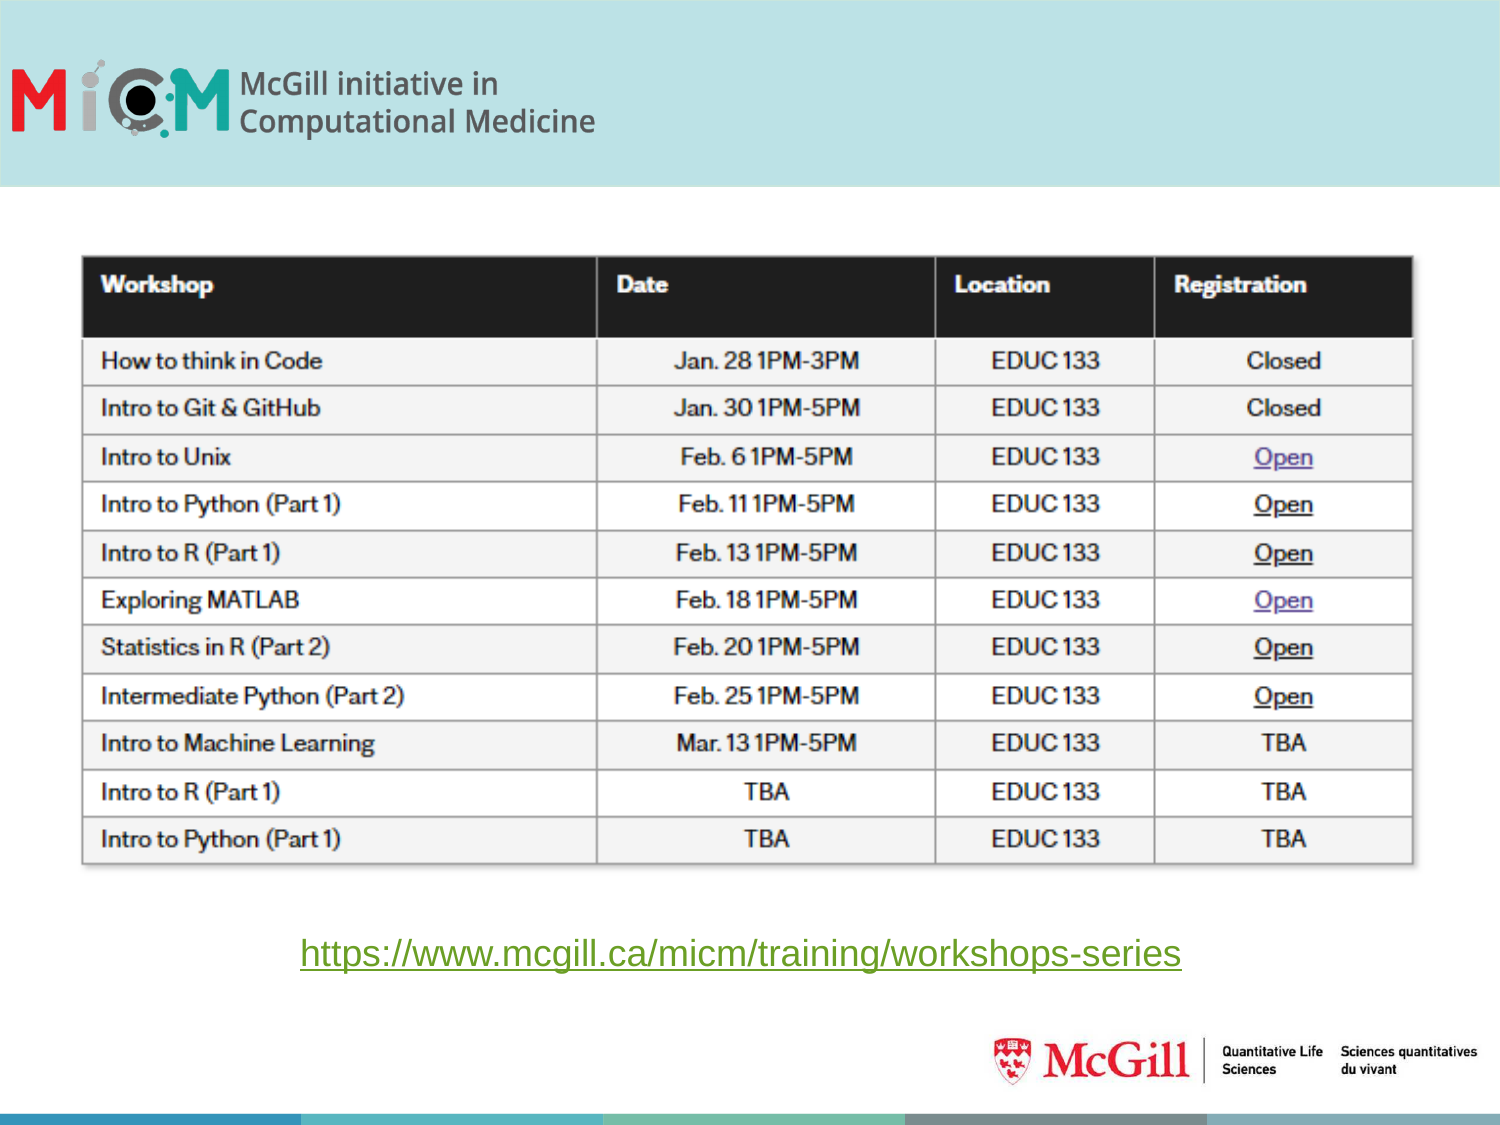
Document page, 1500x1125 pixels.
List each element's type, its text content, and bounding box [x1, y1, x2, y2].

picture [74, 244, 1426, 881]
text_box https://www.mcgill.ca/micm/training/workshops-series [285, 921, 1330, 982]
picture [0, 19, 634, 187]
picture [970, 1015, 1500, 1122]
